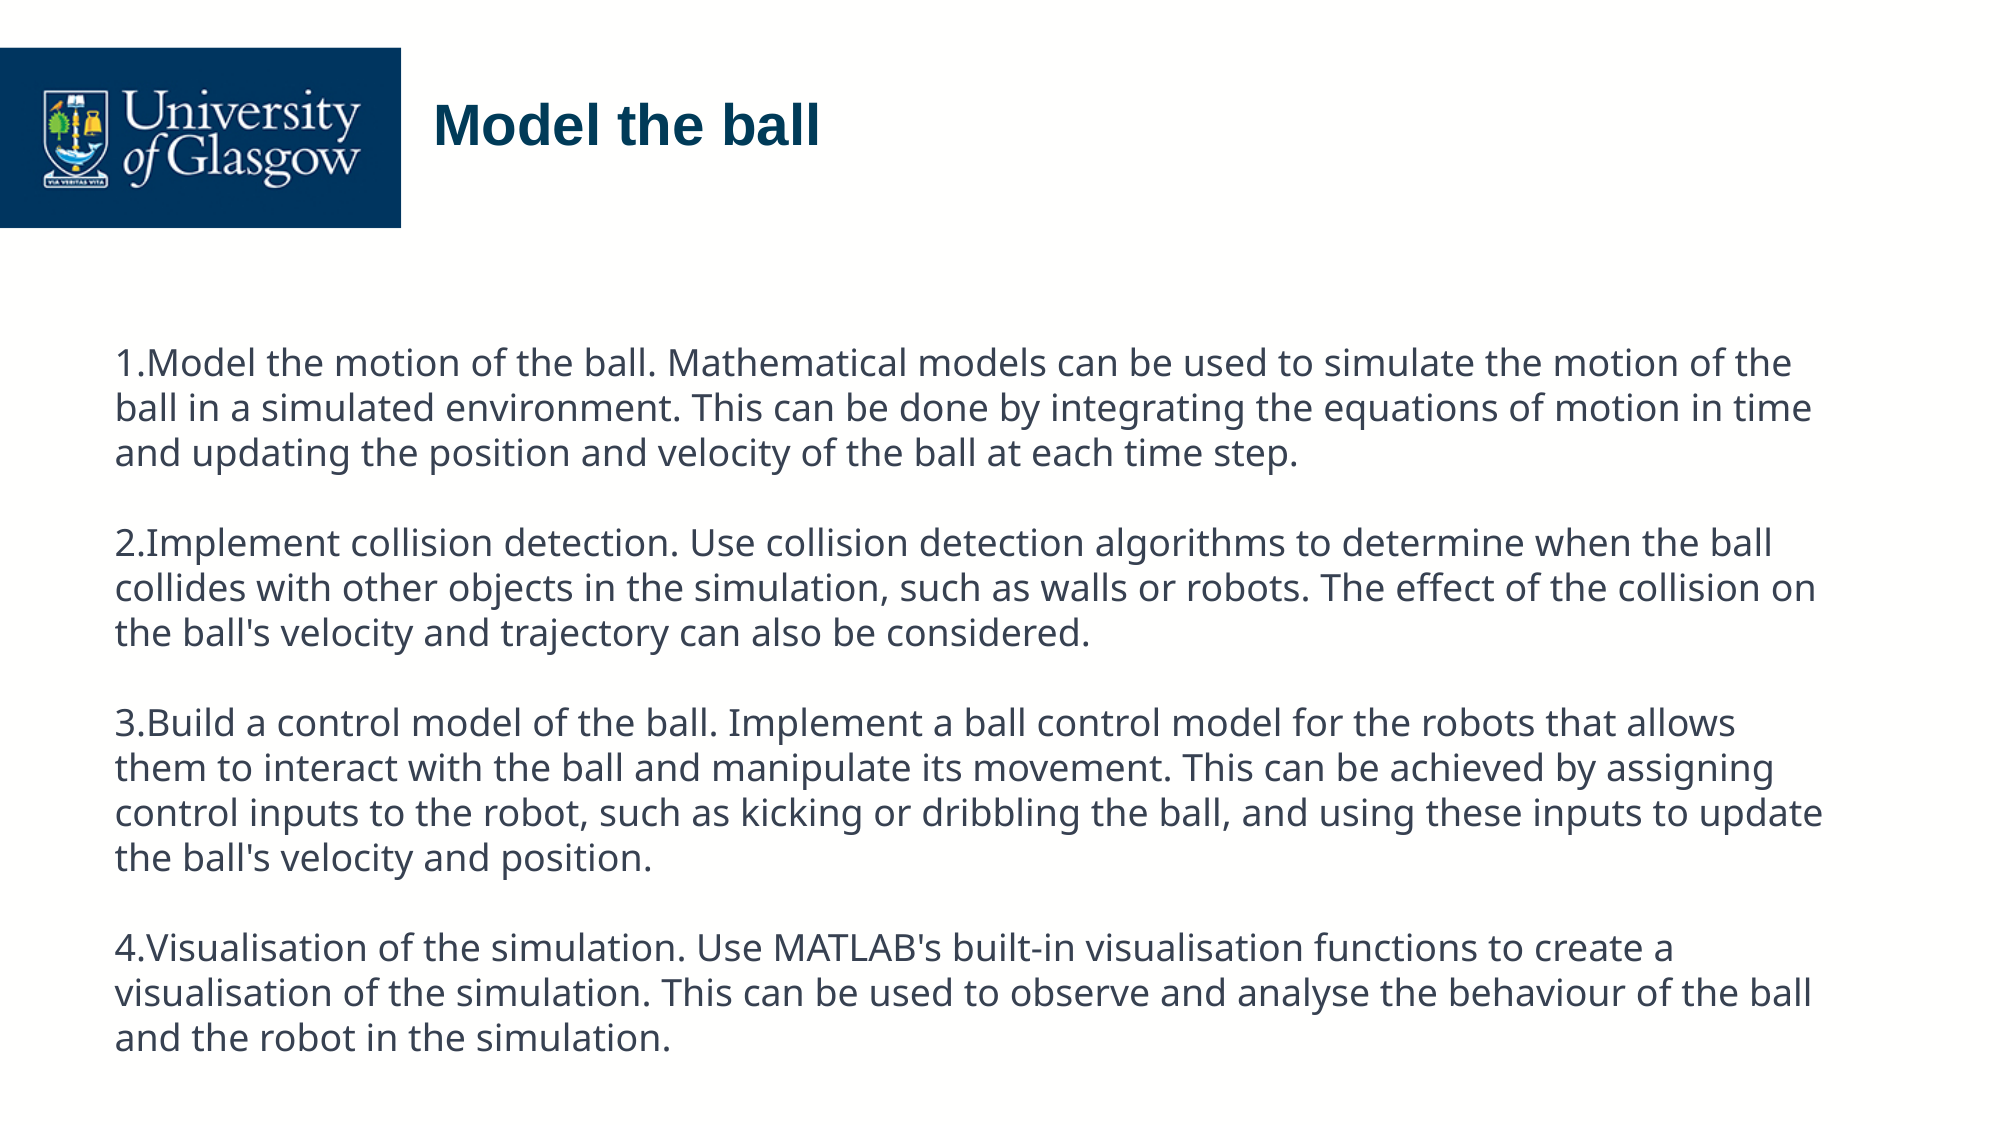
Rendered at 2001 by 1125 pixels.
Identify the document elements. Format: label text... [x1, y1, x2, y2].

text_box Model the motion of the ball. Mathematical models can be used to simulate the motion of the ball in a simulated environment. This can be done by integrating the equations of motion in time and updating the position and velocity of the ball at each time step. Implement collision detection. Use collision detection algorithms to determine when the ball collides with other objects in the simulation, such as walls or robots. The effect of the collision on the ball's velocity and trajectory can also be considered. Build a control model of the ball. Implement a ball control model for the robots that allows them to interact with the ball and manipulate its movement. This can be achieved by assigning control inputs to the robot, such as kicking or dribbling the ball, and using these inputs to update the ball's velocity and position. Visualisation of the simulation. Use MATLAB's built-in visualisation functions to create a visualisation of the simulation. This can be used to observe and analyse the behaviour of the ball and the robot in the simulation. [99, 331, 1846, 1067]
picture [0, 0, 2000, 1125]
title Model the ball [418, 87, 1930, 234]
